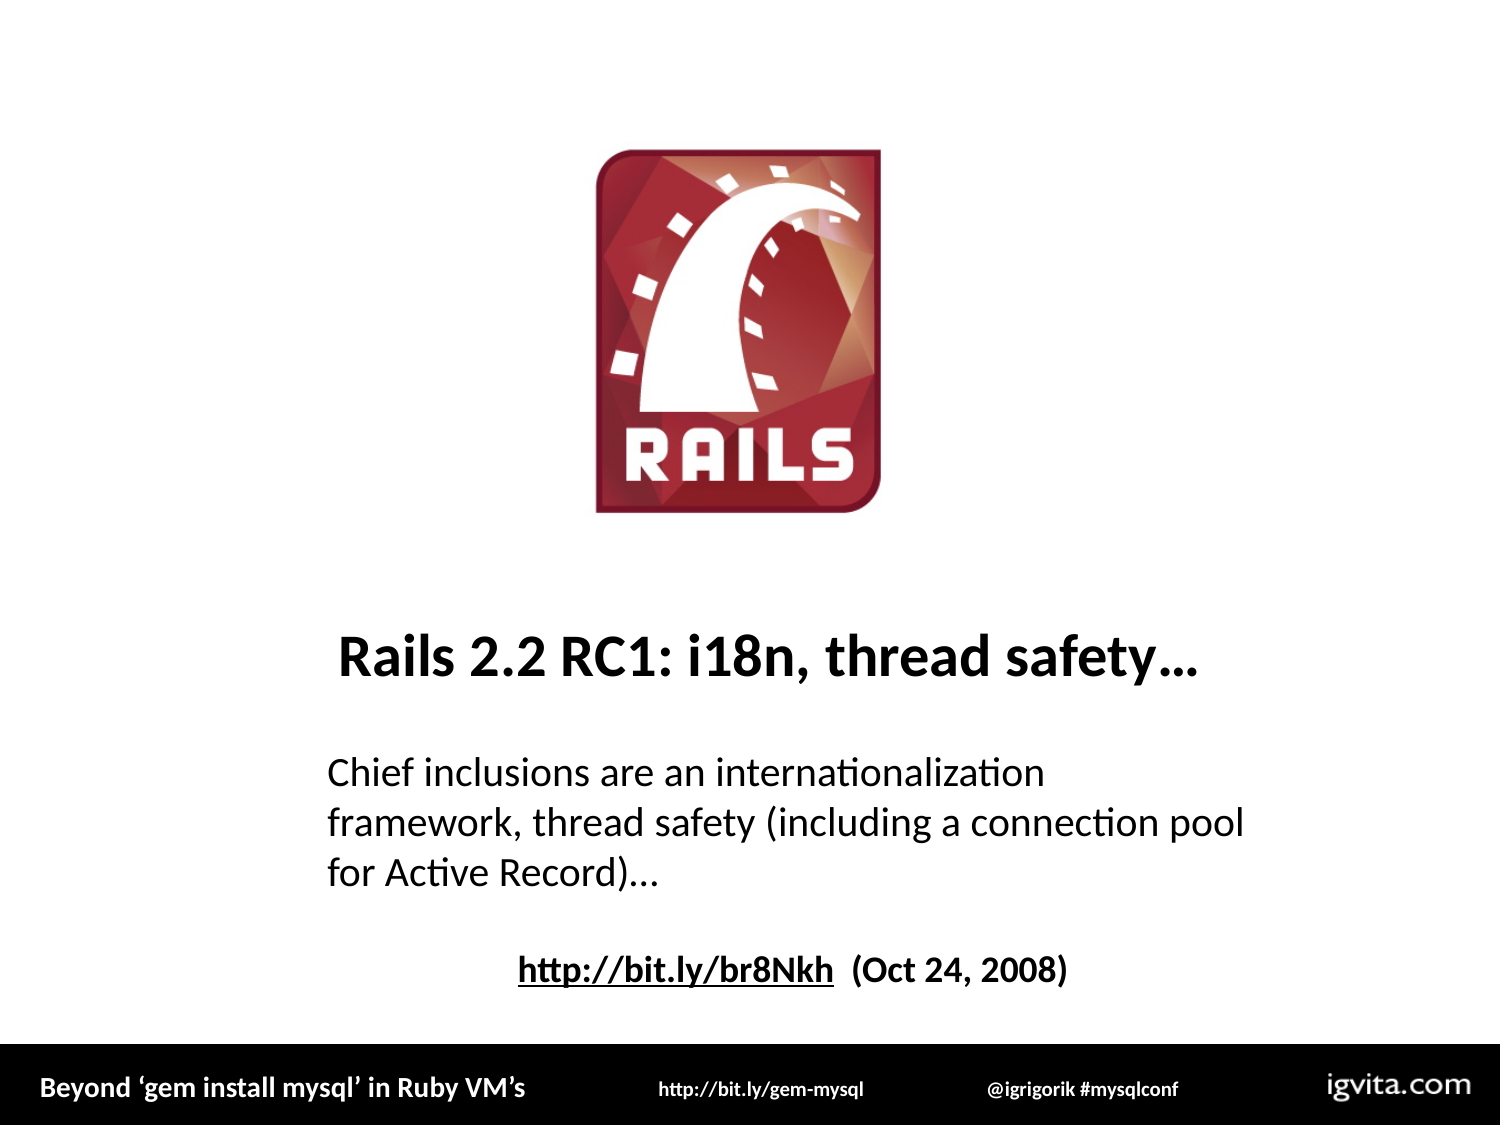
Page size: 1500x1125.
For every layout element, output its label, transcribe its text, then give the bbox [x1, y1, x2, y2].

picture [1323, 1070, 1475, 1105]
text_box Rails 2.2 RC1: i18n, thread safety… [323, 609, 1217, 697]
picture [562, 124, 913, 542]
text_box Chief inclusions are an internationalization framework, thread safety (including a connection pool for Active Record)… [312, 737, 1263, 903]
text_box http://bit.ly/br8Nkh (Oct 24, 2008) [502, 937, 1084, 998]
